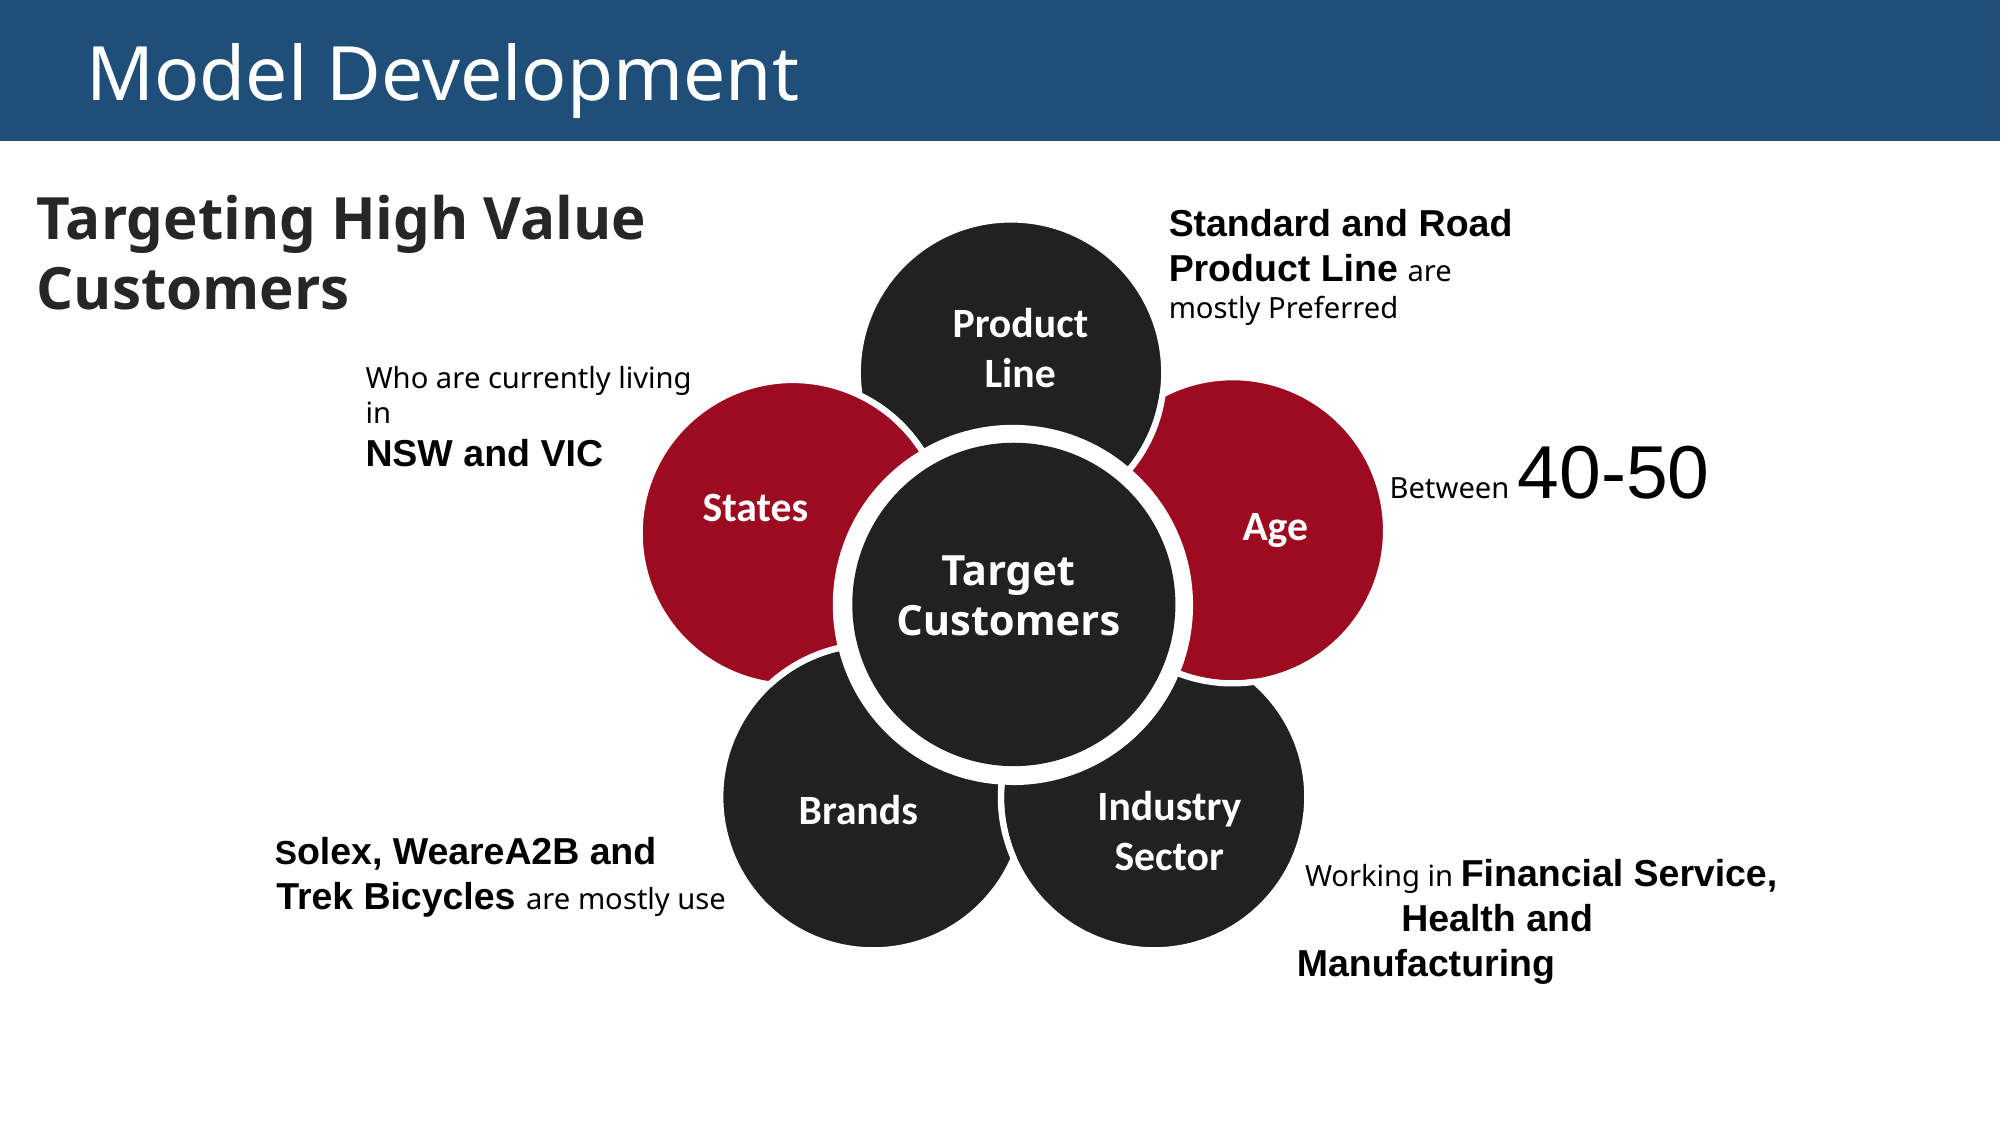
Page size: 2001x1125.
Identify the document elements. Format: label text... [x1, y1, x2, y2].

text_box [851, 441, 1177, 768]
text_box Targeting High Value Customers [22, 173, 910, 329]
text_box Target Customers [862, 536, 1154, 652]
text_box Model Development [0, 0, 2000, 141]
text_box Working in Financial Service, Health and Manufacturing [1282, 841, 1806, 991]
text_box [1128, 377, 1387, 683]
text_box Who are currently living in NSW and VIC [350, 351, 733, 482]
text_box Industry Sector [1079, 771, 1260, 887]
text_box [857, 219, 1165, 471]
text_box States [687, 471, 824, 537]
text_box Product Line [927, 288, 1113, 403]
text_box Solex, WeareA2B and Trek Bicycles are mostly use [251, 819, 784, 925]
text_box Age [1204, 491, 1346, 557]
text_box [639, 379, 924, 685]
text_box [1001, 672, 1308, 951]
text_box [720, 648, 1014, 951]
text_box Brands [783, 775, 933, 841]
text_box Standard and Road Product Line are mostly Preferred [1153, 191, 1552, 332]
text_box Between 40-50 [1374, 415, 1754, 521]
